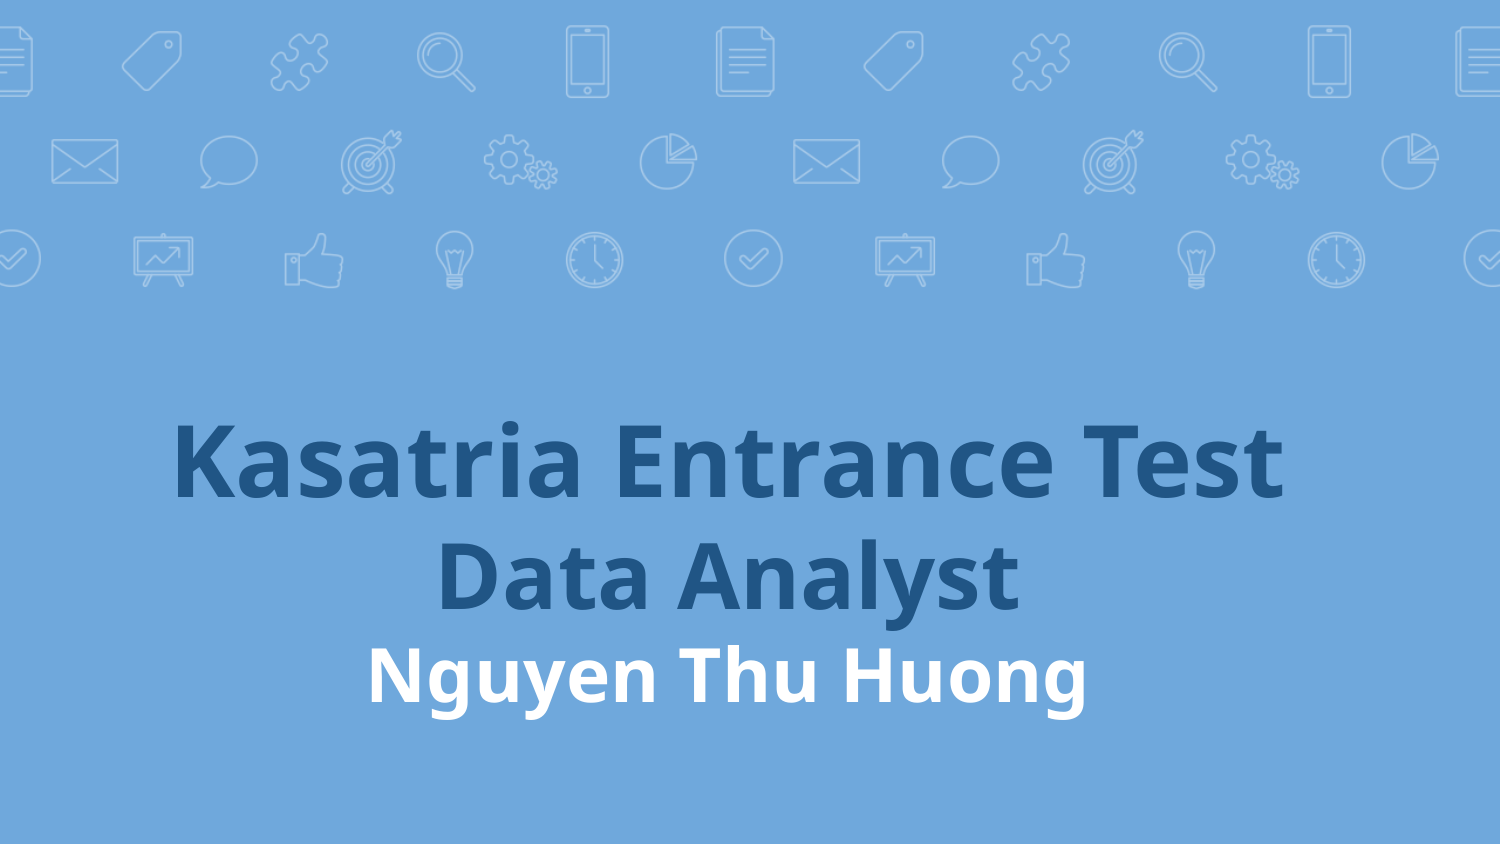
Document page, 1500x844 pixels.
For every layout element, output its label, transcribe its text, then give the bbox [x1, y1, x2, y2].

title Kasatria Entrance Test Data Analyst Nguyen Thu Huong [113, 278, 1344, 733]
